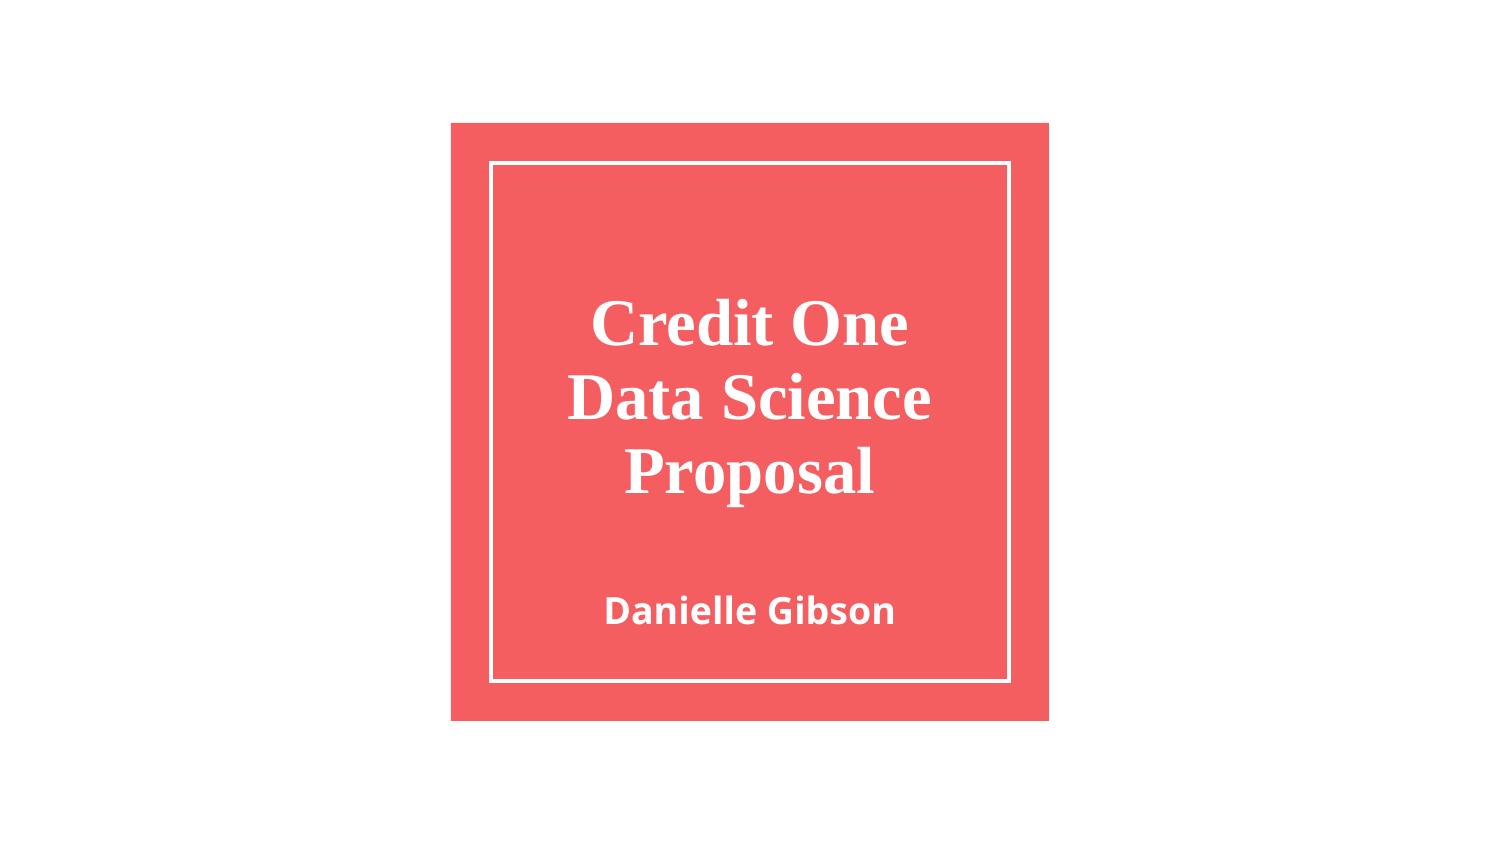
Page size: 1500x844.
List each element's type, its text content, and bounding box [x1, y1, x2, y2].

subtitle Danielle Gibson [507, 535, 993, 651]
title Credit One Data Science Proposal [507, 266, 993, 527]
